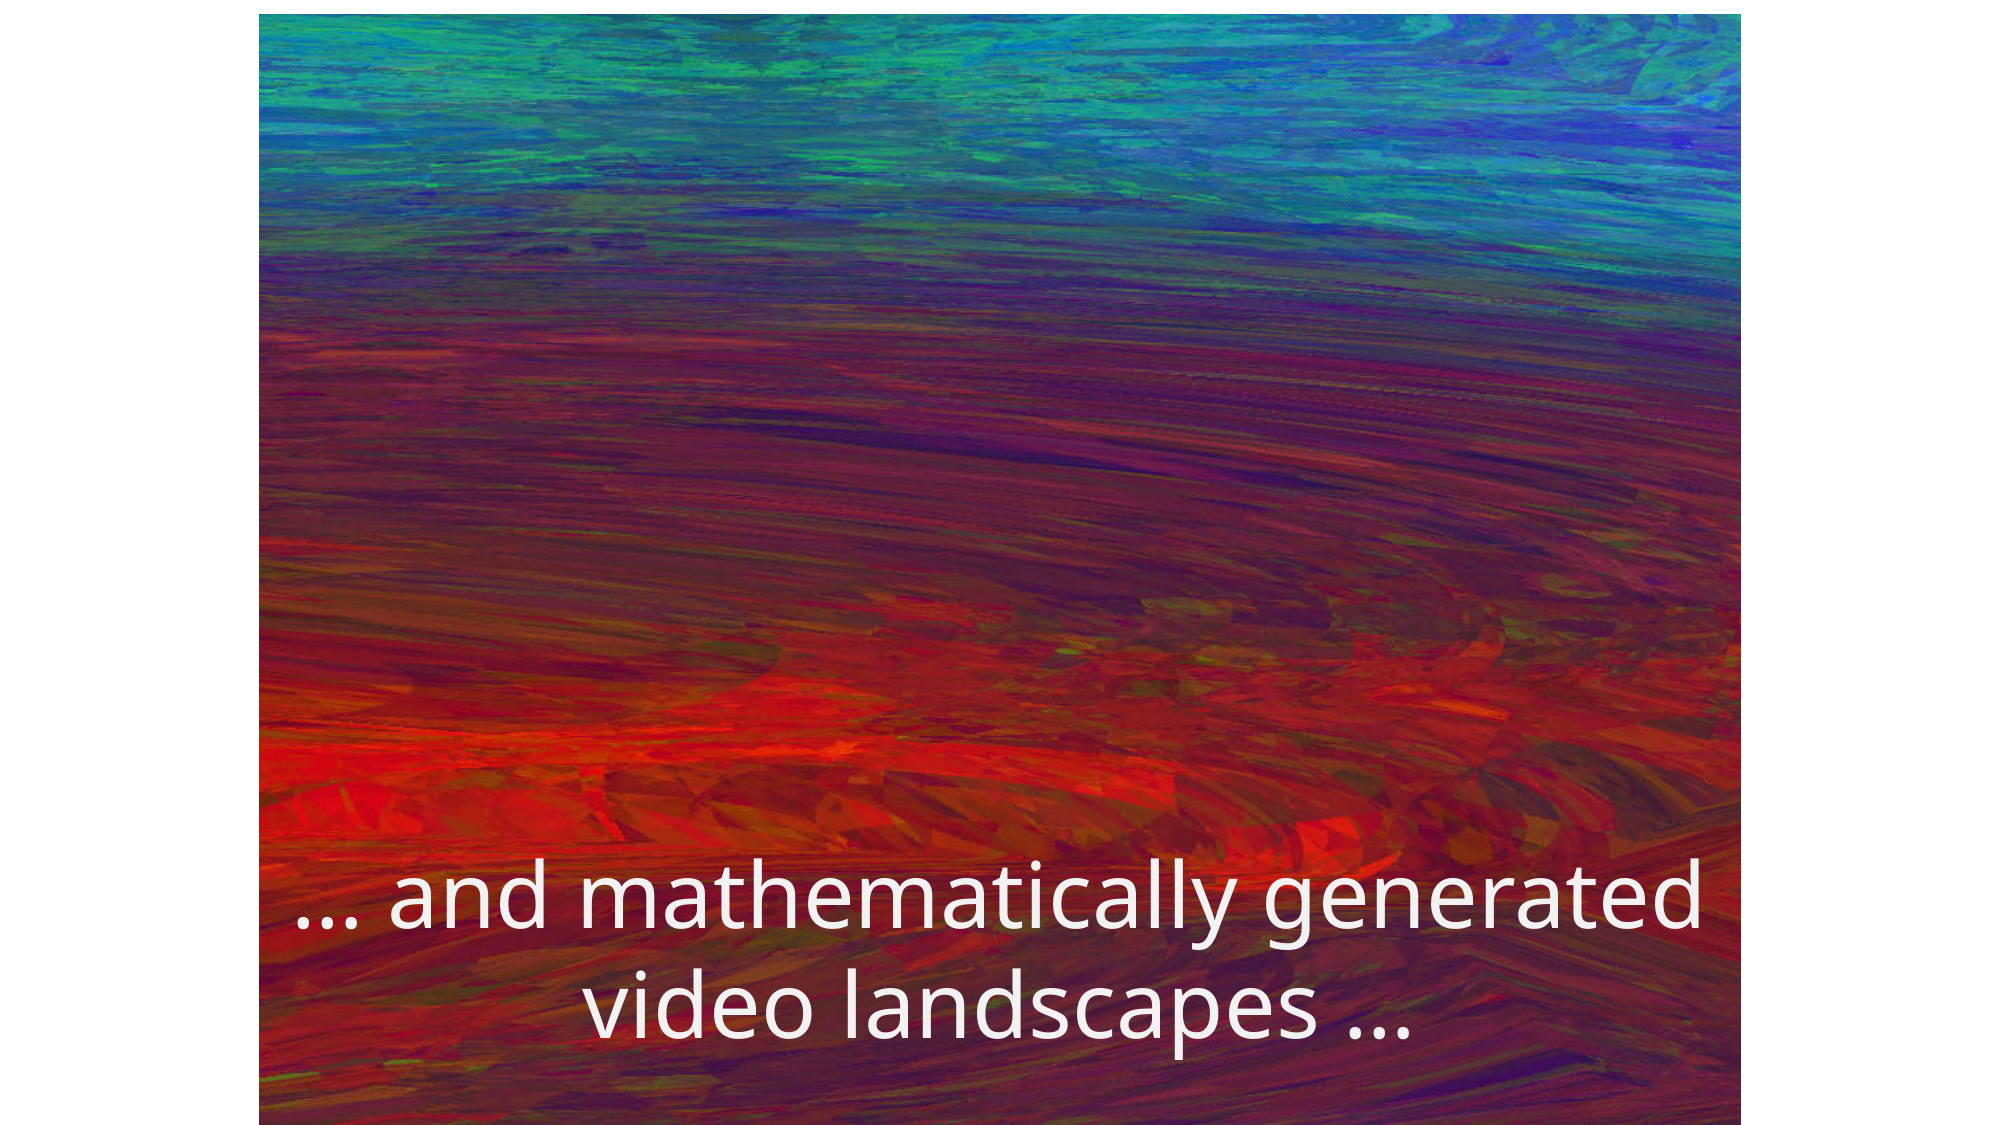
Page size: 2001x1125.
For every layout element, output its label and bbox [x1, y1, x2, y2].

picture [259, 14, 1741, 1125]
